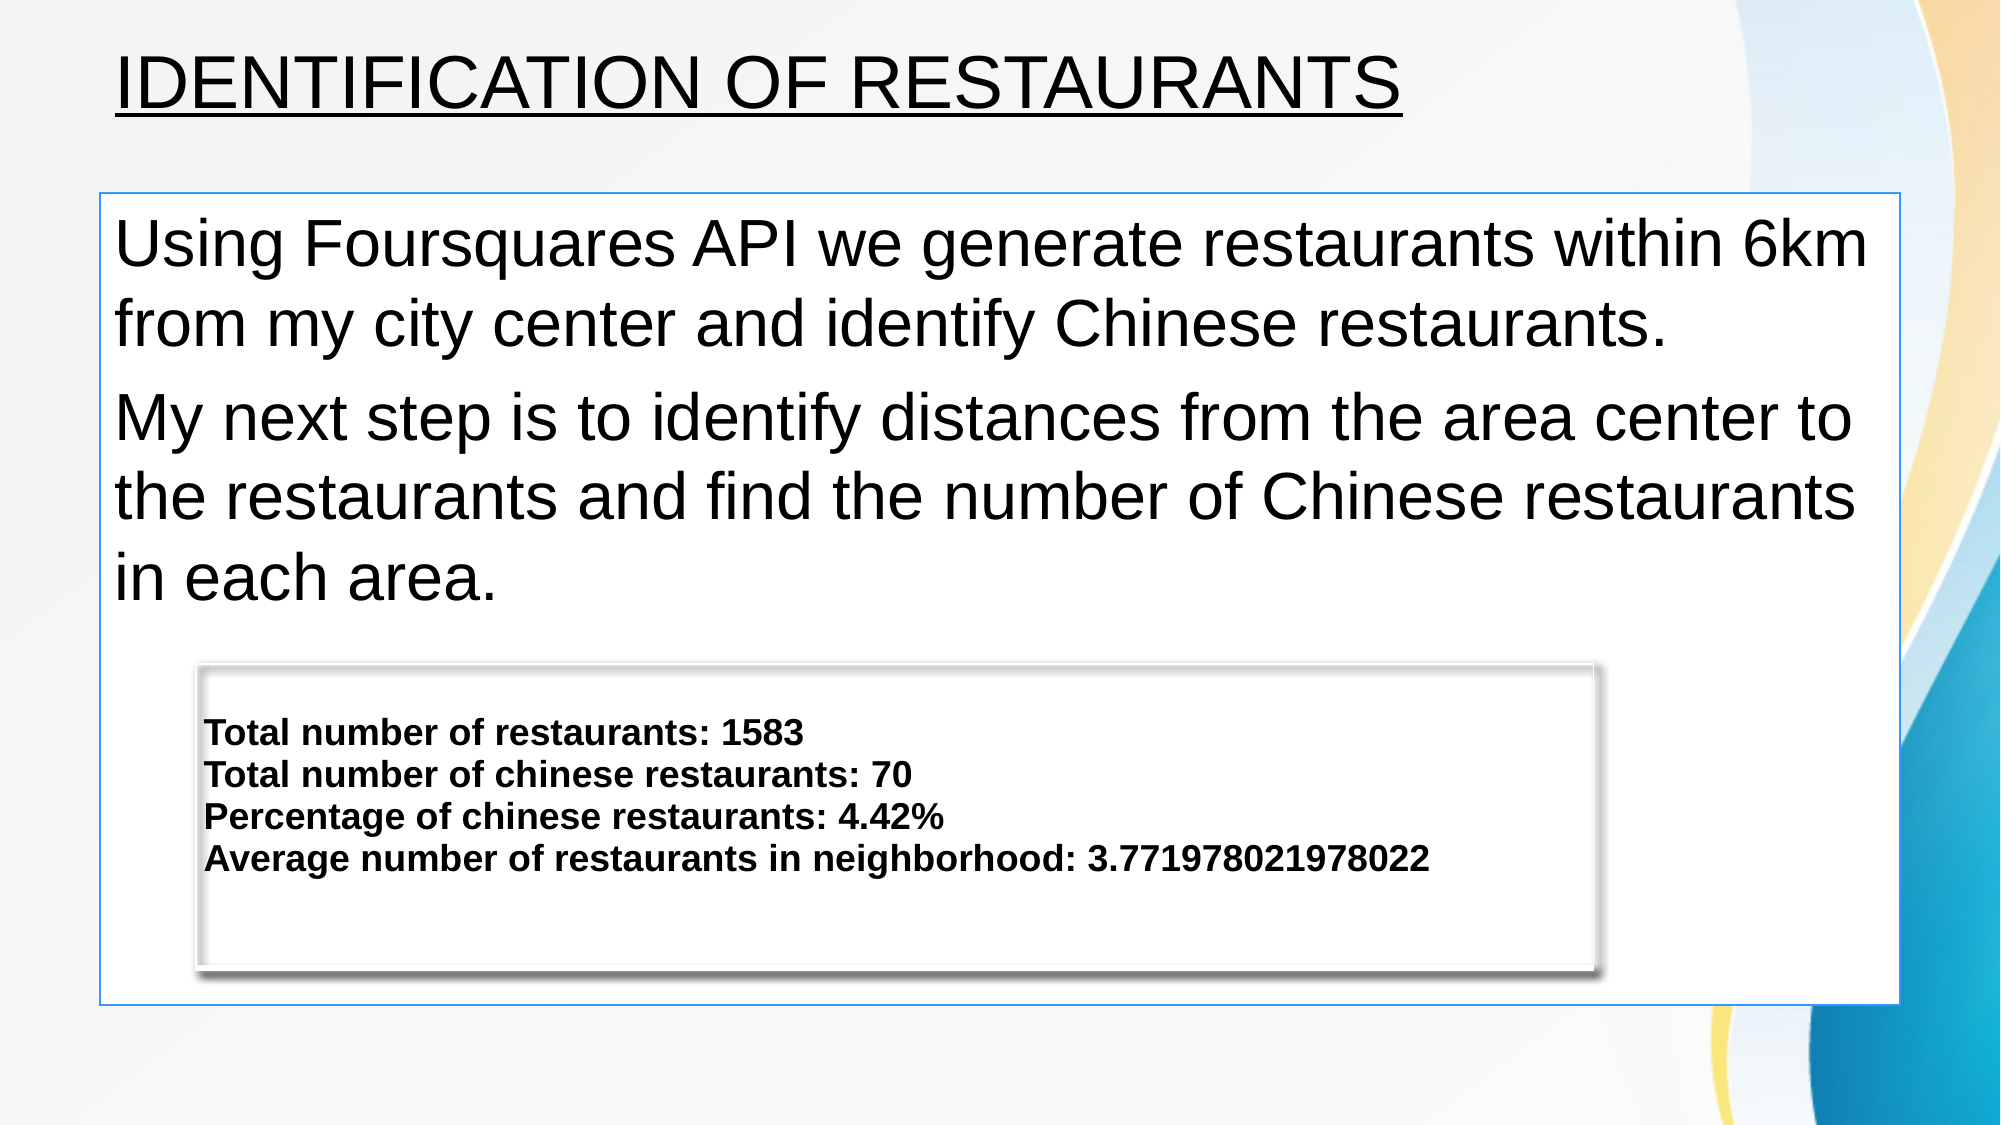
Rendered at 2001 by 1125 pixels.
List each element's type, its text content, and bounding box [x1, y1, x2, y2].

picture [0, 0, 2001, 1125]
title IDENTIFICATION OF RESTAURANTS [99, 30, 1901, 127]
list Using Foursquares API we generate restaurants within 6km from my city center and identify Chinese restaurants. My next step is to identify distances from the area center to the restaurants and find the number of Chinese restaurants in each area. [99, 192, 1901, 1006]
table_header Total number of restaurants: 1583 Total number of chinese restaurants: 70 Percentage of chinese restaurants: 4.42% Average number of restaurants in neighborhood: 3.771978021978022 [197, 665, 1593, 965]
